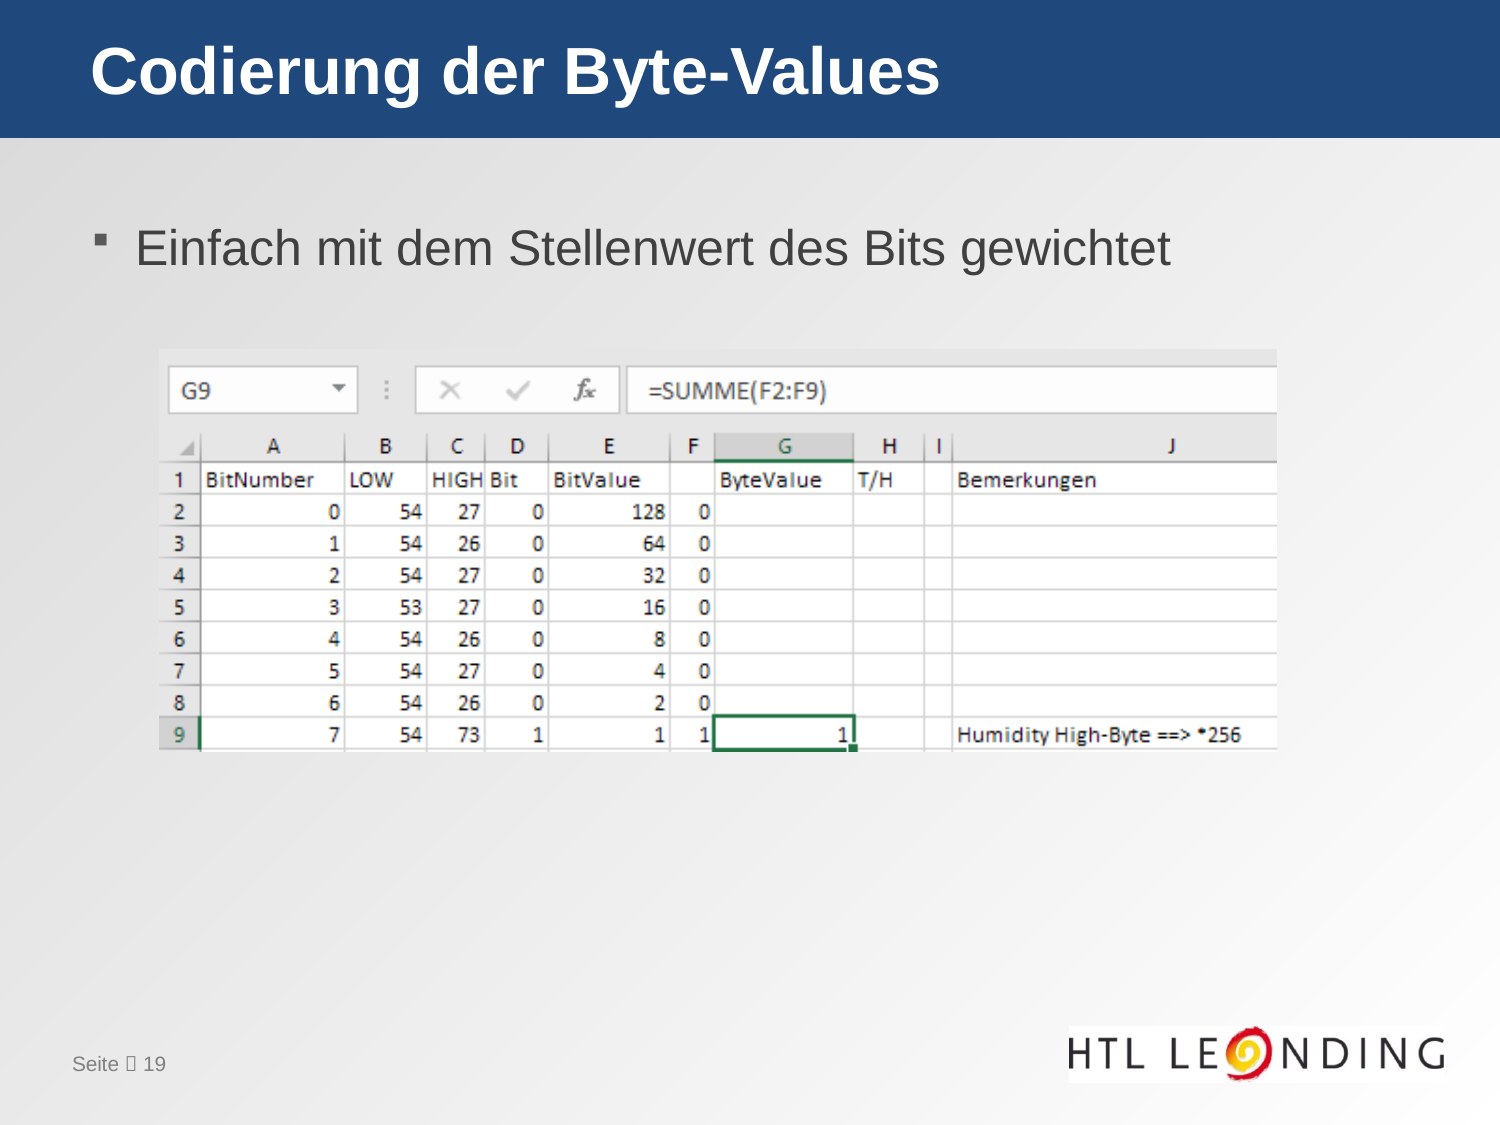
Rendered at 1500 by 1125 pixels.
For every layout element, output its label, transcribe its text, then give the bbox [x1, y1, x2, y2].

picture [159, 349, 1277, 752]
list Einfach mit dem Stellenwert des Bits gewichtet [76, 208, 1424, 964]
title Codierung der Byte-Values [75, 20, 1425, 208]
picture [1069, 1026, 1444, 1083]
